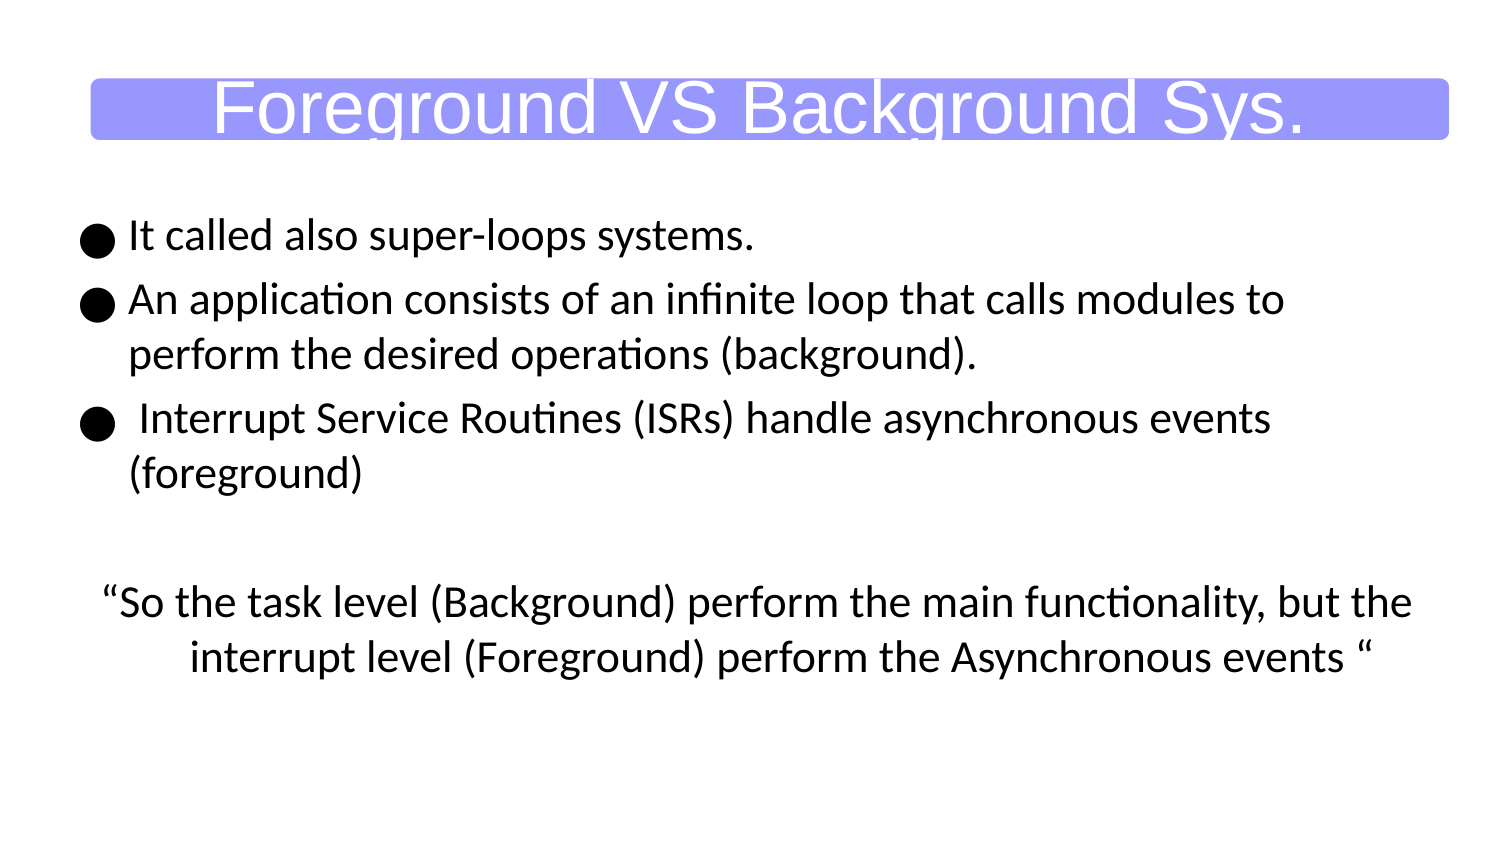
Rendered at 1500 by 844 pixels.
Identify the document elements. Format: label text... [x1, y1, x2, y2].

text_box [88, 76, 1452, 143]
text_box It called also super-loops systems. An application consists of an infinite loop that calls modules to perform the desired operations (background). Interrupt Service Routines (ISRs) handle asynchronous events (foreground) “So the task level (Background) perform the main functionality, but the interrupt level (Foreground) perform the Asynchronous events “ [62, 197, 1452, 755]
